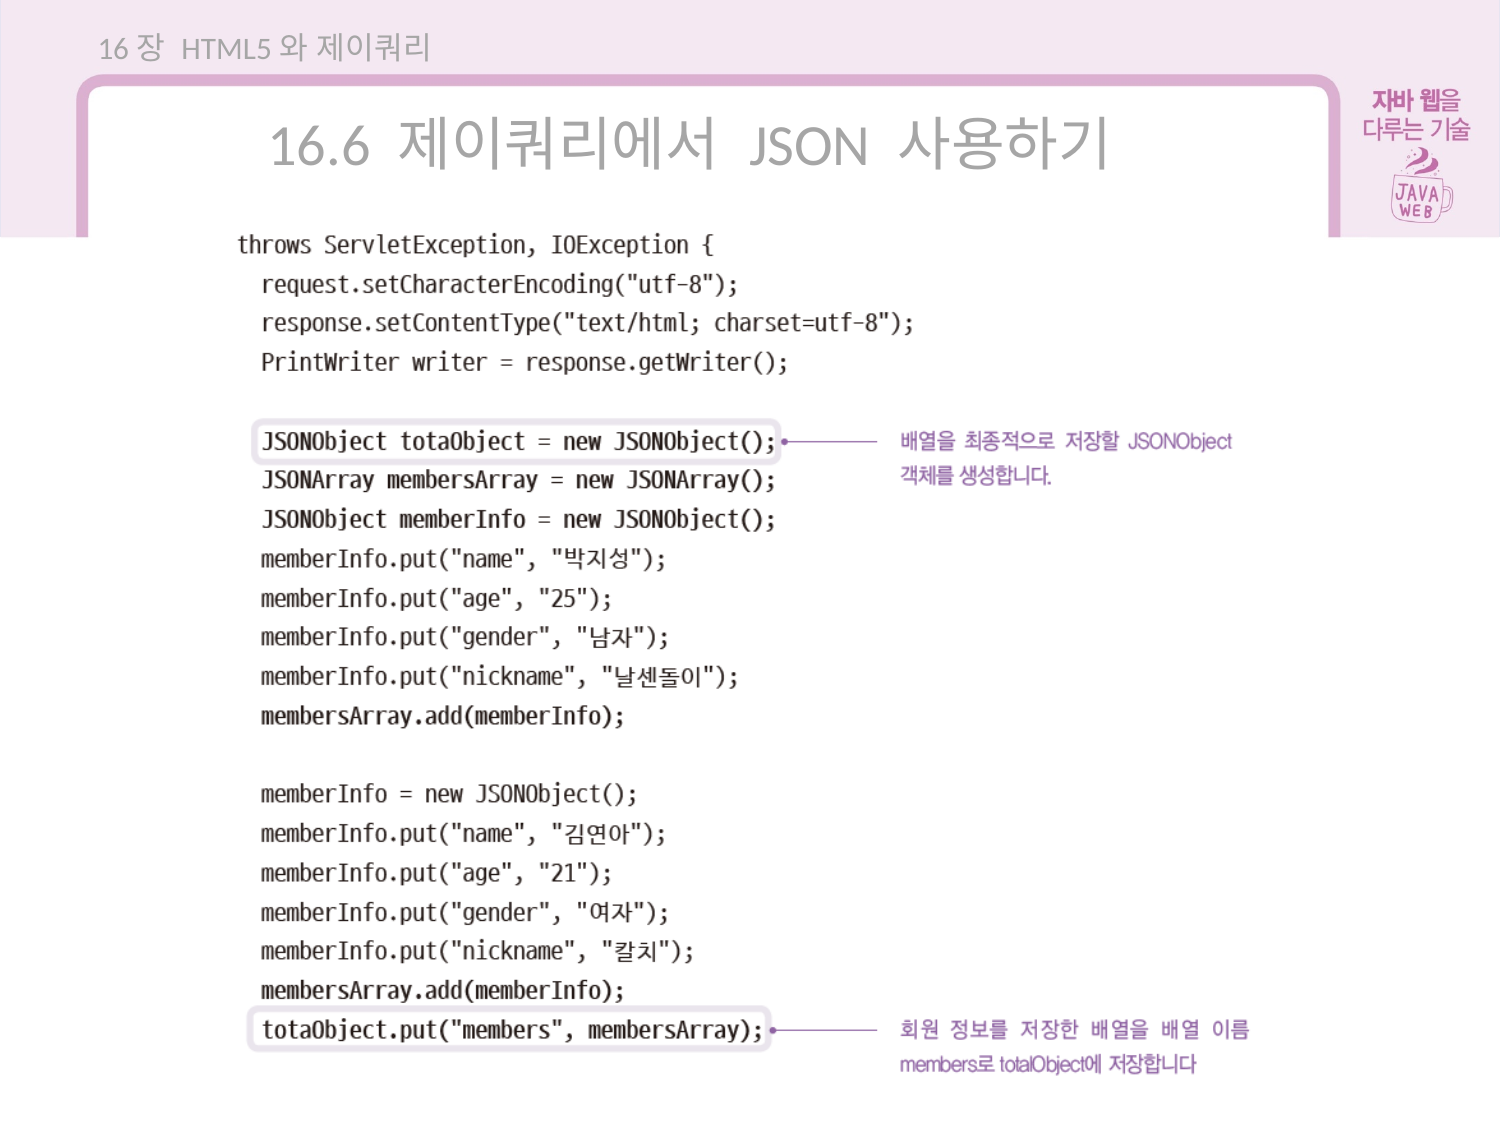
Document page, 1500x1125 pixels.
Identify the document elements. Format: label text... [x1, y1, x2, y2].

text_box 16.6 제이쿼리에서 JSON 사용하기 [164, 99, 1215, 185]
picture [0, 0, 1500, 1125]
text_box 16장 HTML5와 제이쿼리 [82, 0, 1133, 74]
